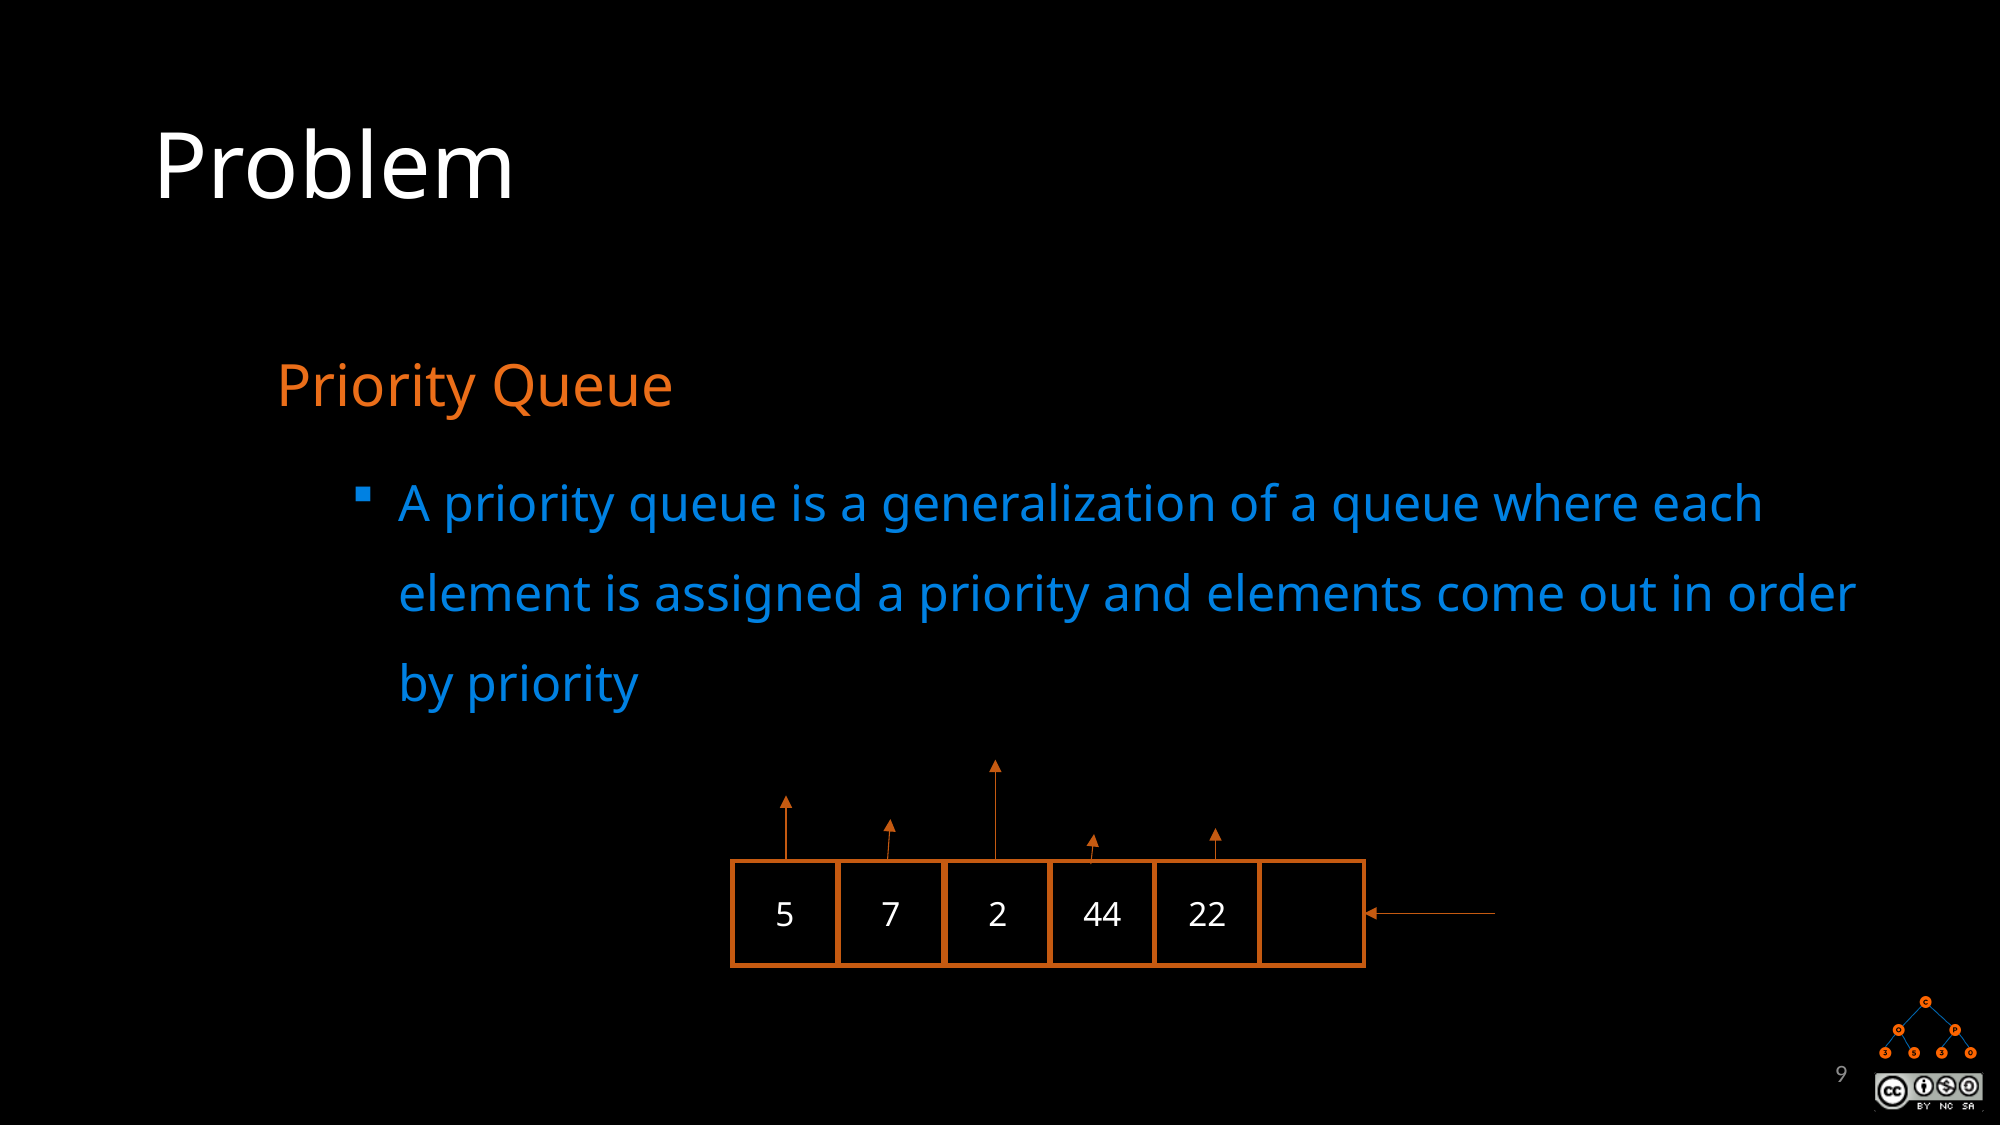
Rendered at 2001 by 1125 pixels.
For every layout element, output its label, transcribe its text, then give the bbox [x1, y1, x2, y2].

text_box Priority Queue A priority queue is a generalization of a queue where each element is assigned a priority and elements come out in order by priority [261, 306, 1898, 719]
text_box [1859, 988, 1998, 1112]
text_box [1090, 834, 1095, 865]
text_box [732, 759, 1496, 966]
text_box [887, 819, 891, 861]
title Problem [137, 59, 1863, 278]
slide_number 9 [1412, 1042, 1859, 1103]
